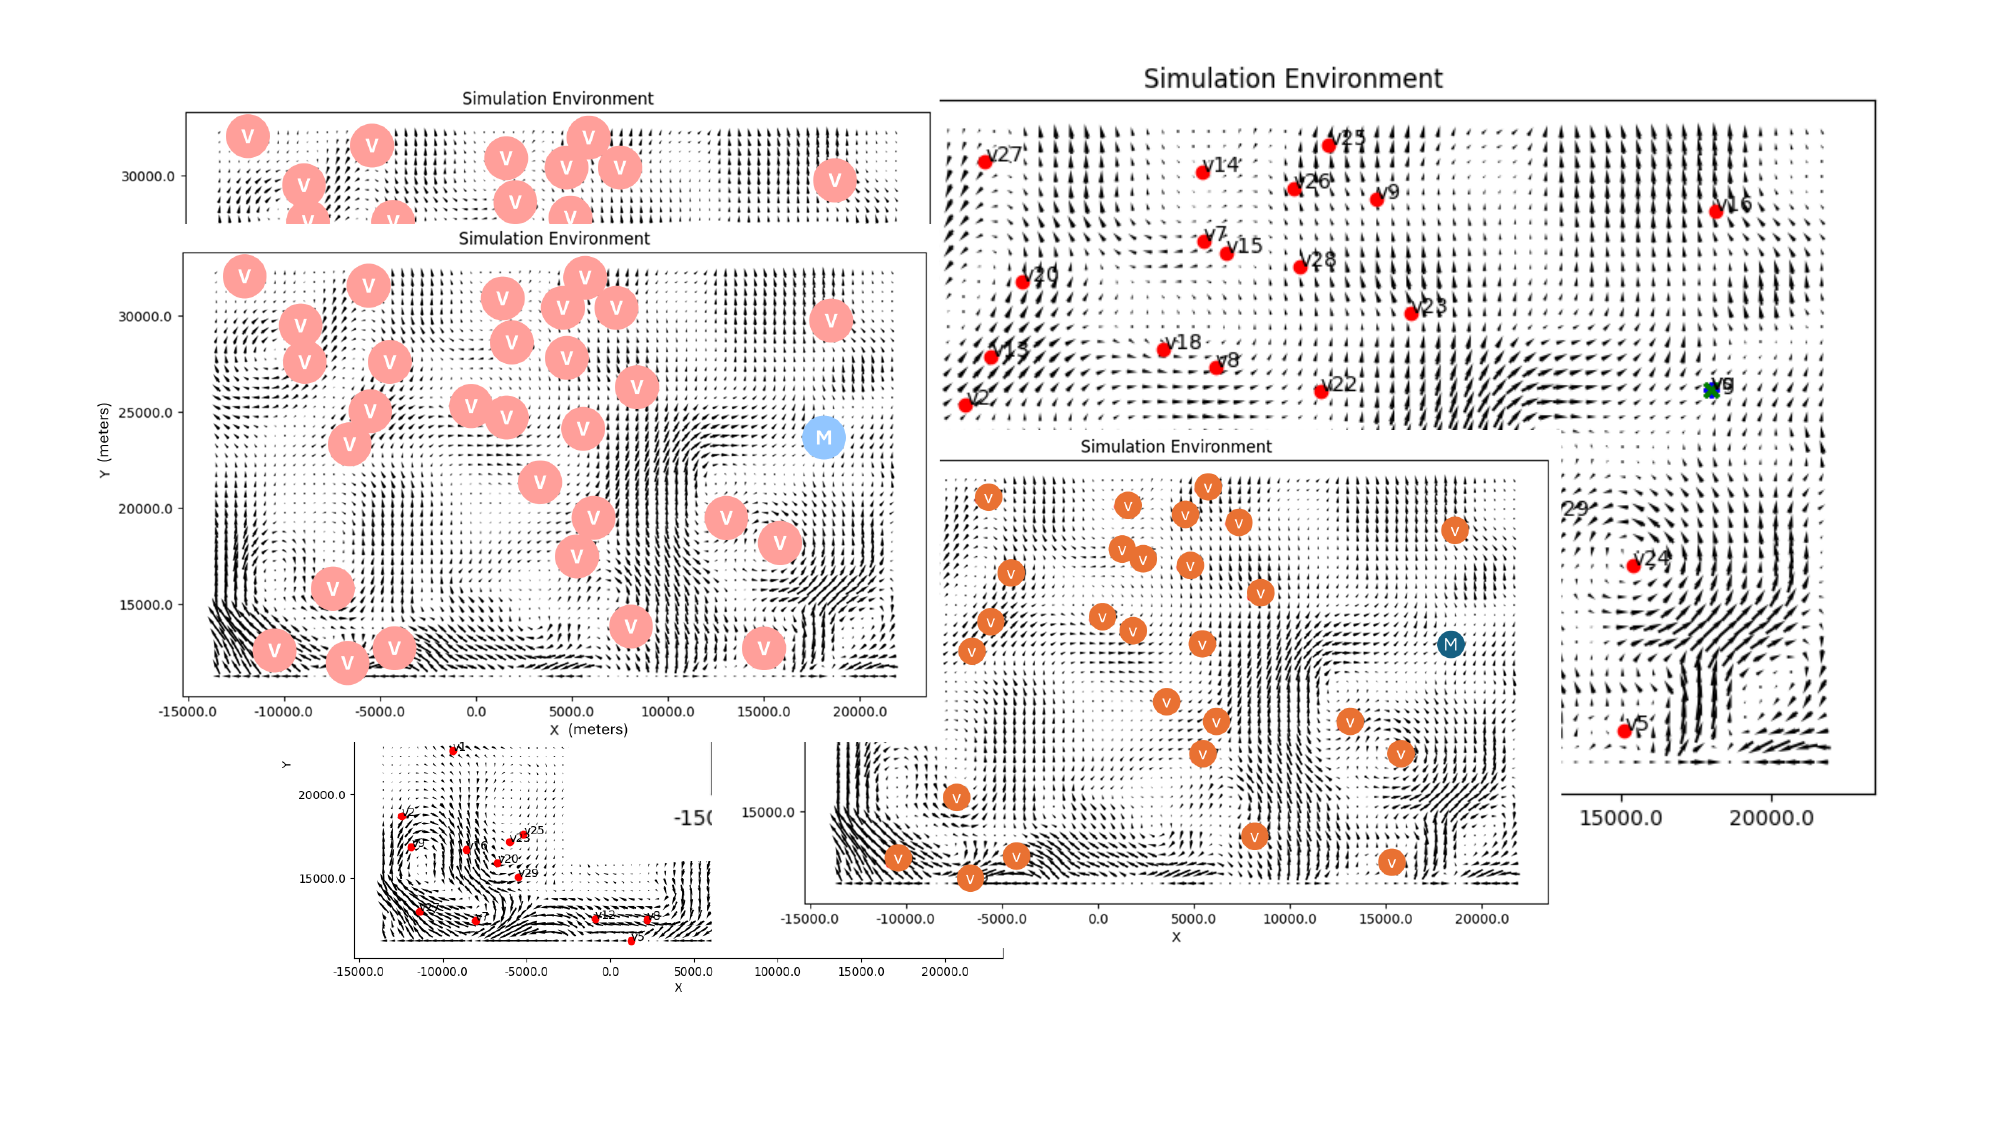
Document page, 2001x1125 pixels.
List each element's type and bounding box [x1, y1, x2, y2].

picture [89, 58, 1899, 1013]
